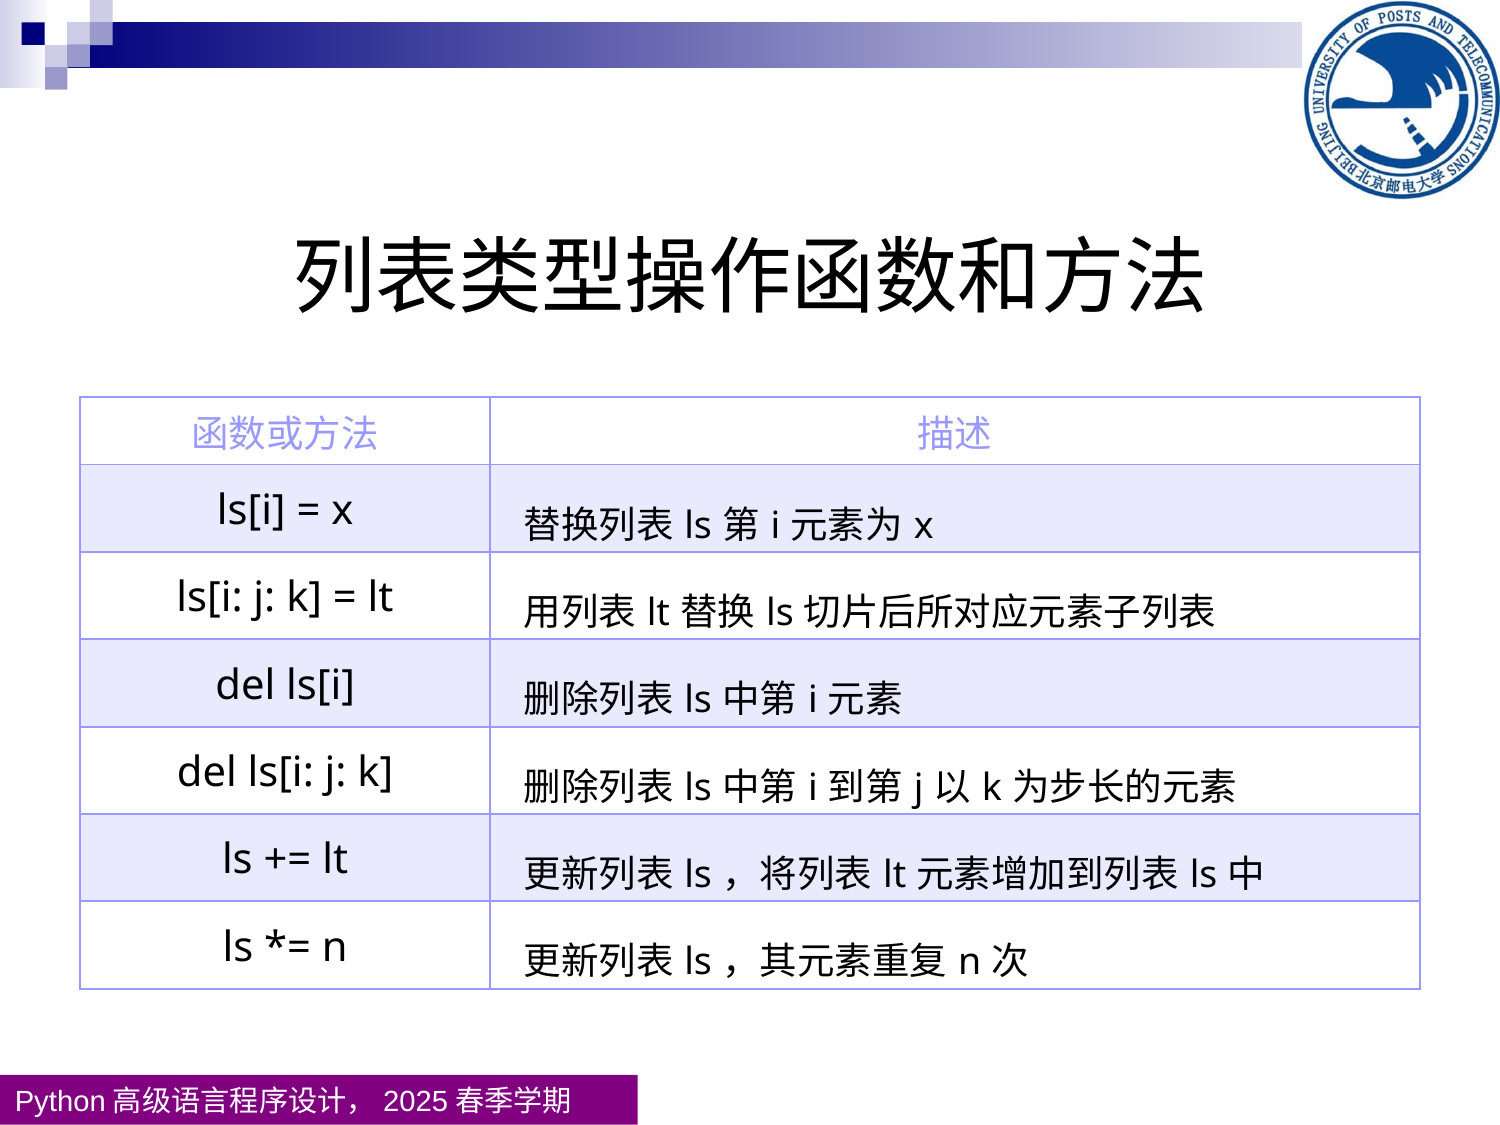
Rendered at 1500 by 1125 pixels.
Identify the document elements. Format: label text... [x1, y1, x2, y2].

table_cell 替换列表ls第i元素为x [491, 465, 1419, 551]
table_cell 删除列表ls中第i到第j以k为步长的元素 [491, 728, 1419, 813]
table_cell 更新列表ls，将列表lt元素增加到列表ls中 [491, 815, 1419, 900]
table_cell del ls[i] [81, 640, 489, 726]
text_box 列表类型操作函数和方法 [0, 219, 1500, 351]
table_cell 用列表lt替换ls切片后所对应元素子列表 [491, 553, 1419, 638]
table_cell 更新列表ls，其元素重复n次 [491, 902, 1419, 988]
table_cell ls[i] = x [81, 465, 489, 551]
table_cell ls[i: j: k] = lt [81, 553, 489, 638]
table_cell ls *= n [81, 902, 489, 988]
table_cell del ls[i: j: k] [81, 728, 489, 813]
table_header 函数或方法 [81, 398, 489, 464]
table_cell 删除列表ls中第i元素 [491, 640, 1419, 726]
table_header 描述 [491, 398, 1419, 464]
picture [1302, 0, 1500, 200]
table_cell ls += lt [81, 815, 489, 900]
